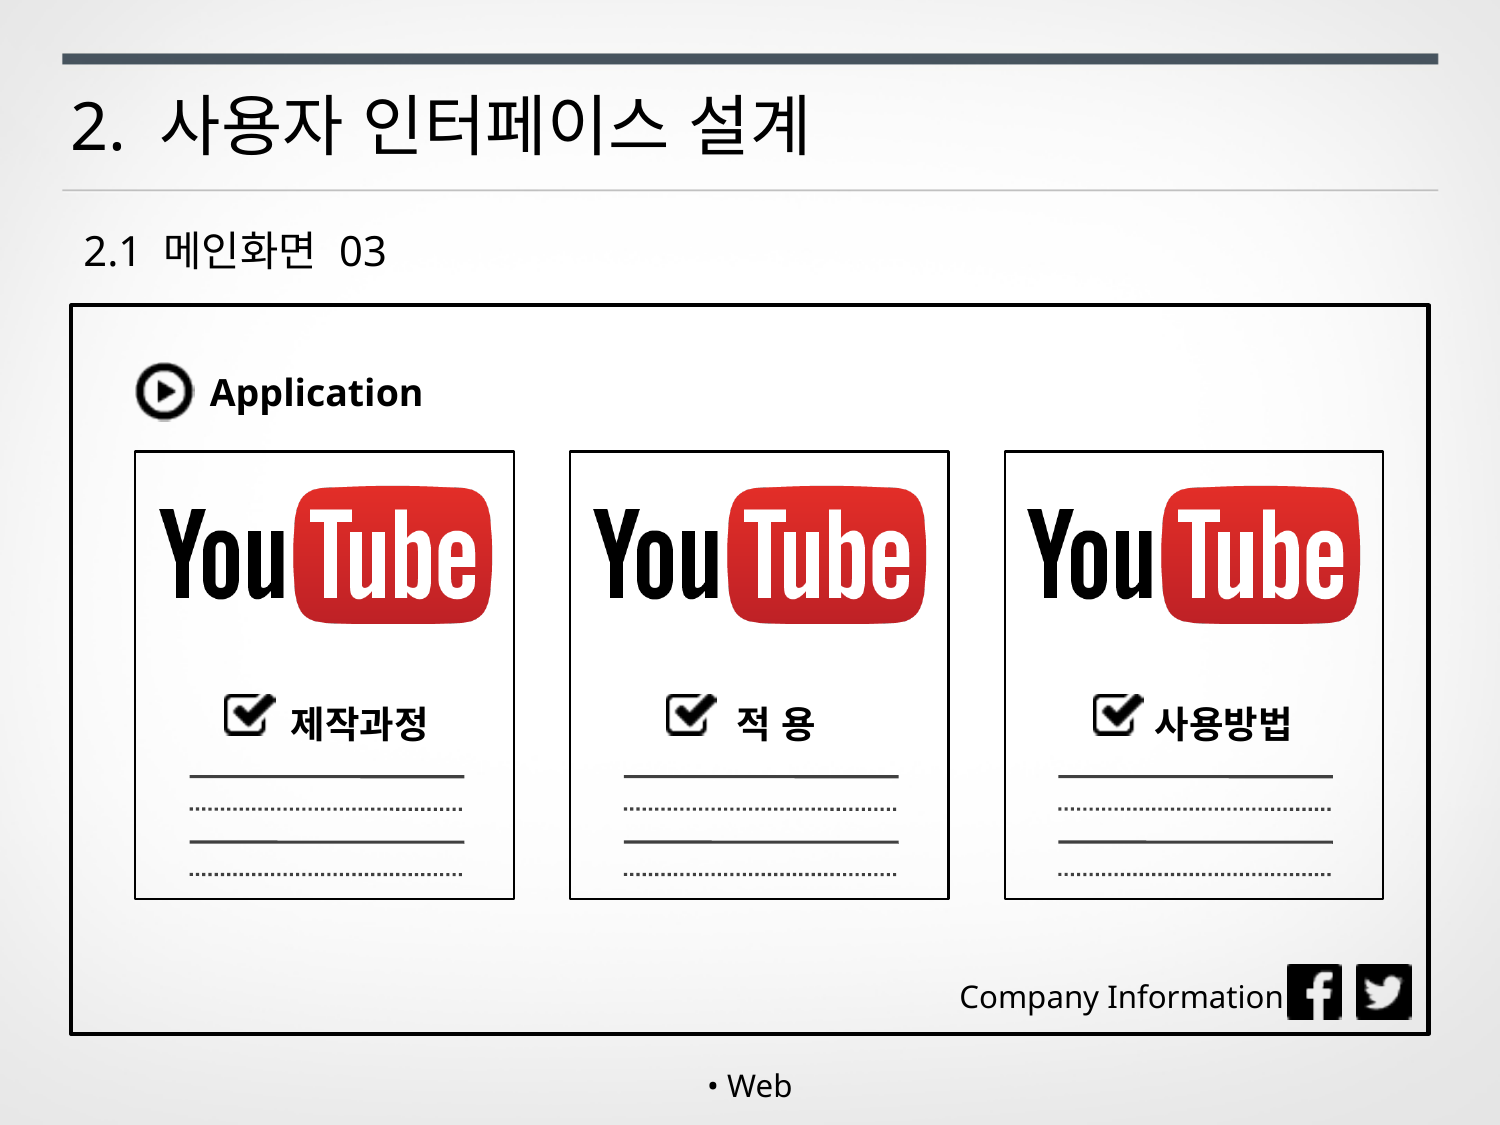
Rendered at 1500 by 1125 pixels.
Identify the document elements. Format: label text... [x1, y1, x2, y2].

text_box [133, 449, 516, 901]
text_box [568, 449, 951, 901]
text_box 2.1 메인화면 03 [68, 217, 402, 282]
text_box • Web [692, 1040, 808, 1112]
text_box Company Information [944, 970, 1282, 1023]
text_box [1022, 479, 1369, 875]
text_box [1003, 449, 1385, 901]
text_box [135, 361, 436, 423]
text_box [69, 303, 1431, 1036]
picture [0, 0, 1500, 1125]
text_box 2. 사용자 인터페이스 설계 [68, 74, 1233, 177]
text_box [153, 479, 586, 875]
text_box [587, 479, 935, 875]
